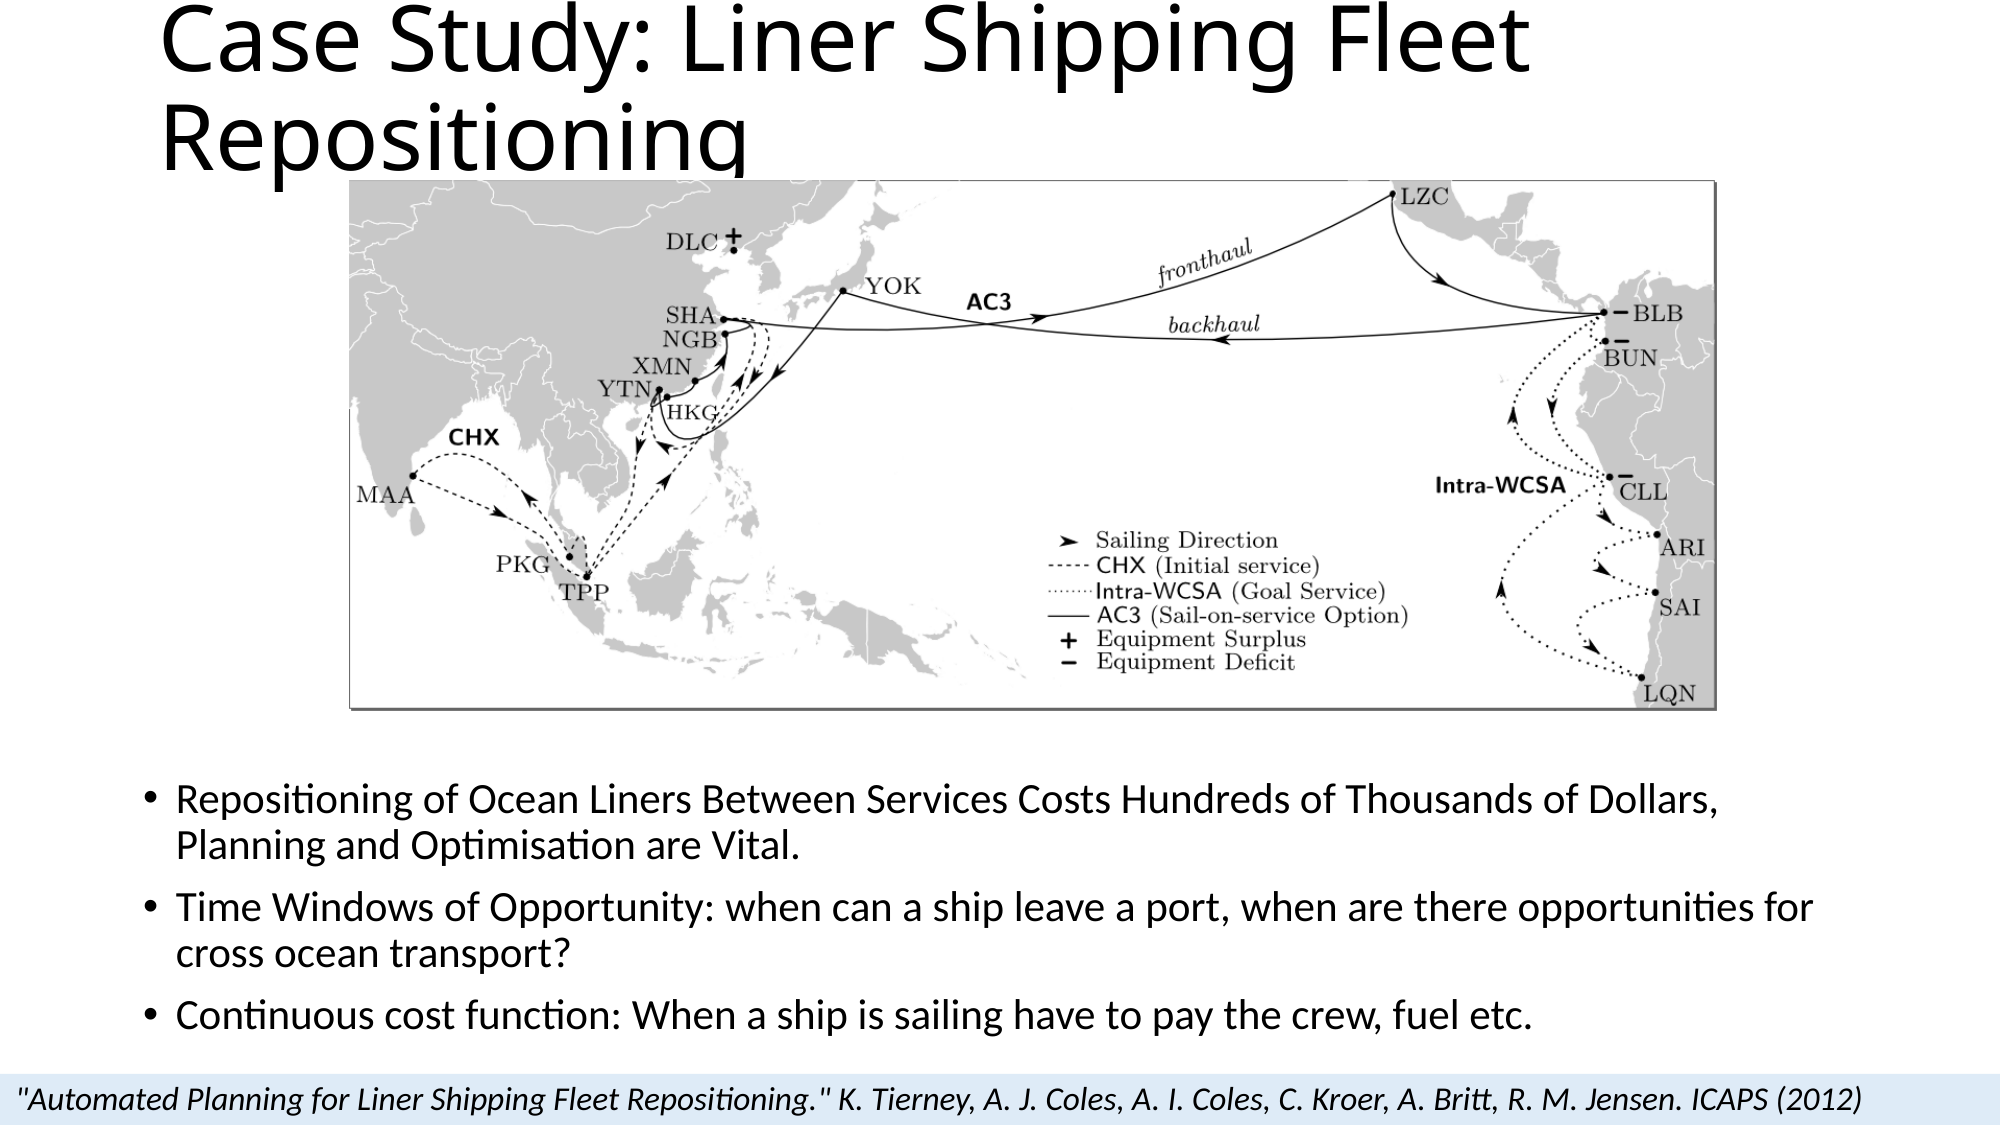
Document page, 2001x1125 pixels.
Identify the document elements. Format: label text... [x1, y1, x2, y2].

title Case Study: Liner Shipping Fleet Repositioning [143, 0, 1869, 201]
picture [348, 178, 1718, 713]
list Repositioning of Ocean Liners Between Services Costs Hundreds of Thousands of Dollars, Planning and Optimisation are Vital. Time Windows of Opportunity: when can a ship leave a port, when are there opportunities for cross ocean transport? Continuous cost function: When a ship is sailing have to pay the crew, fuel etc. [128, 768, 1854, 1049]
text_box "Automated Planning for Liner Shipping Fleet Repositioning." K. Tierney, A. J. Coles, A. I. Coles, C. Kroer, A. Britt, R. M. Jensen. ICAPS (2012) [0, 1073, 2000, 1125]
